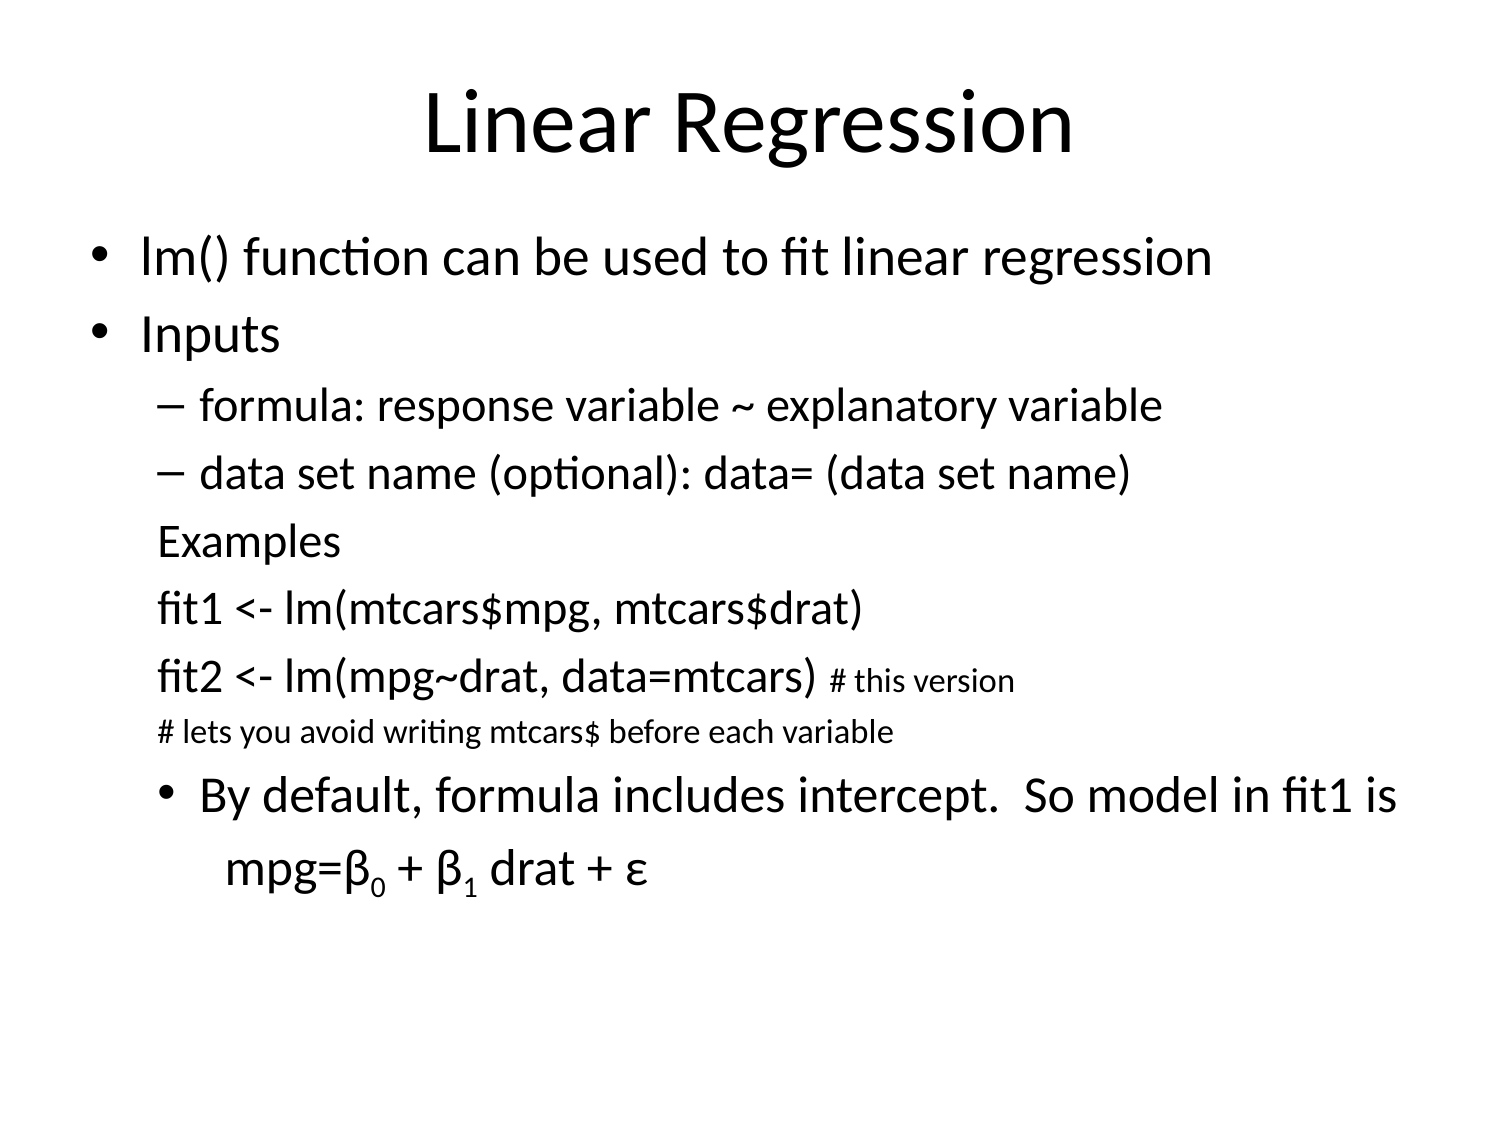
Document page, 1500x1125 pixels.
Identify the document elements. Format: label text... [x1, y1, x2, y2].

title Linear Regression [75, 45, 1425, 188]
list lm() function can be used to fit linear regression Inputs formula: response variable ~ explanatory variable data set name (optional): data= (data set name) Examples fit1 <- lm(mtcars$mpg, mtcars$drat) fit2 <- lm(mpg~drat, data=mtcars) # this version # lets you avoid writing mtcars$ before each variable By default, formula includes intercept. So model in fit1 is mpg=β0 + β1 drat + ε [75, 212, 1425, 955]
